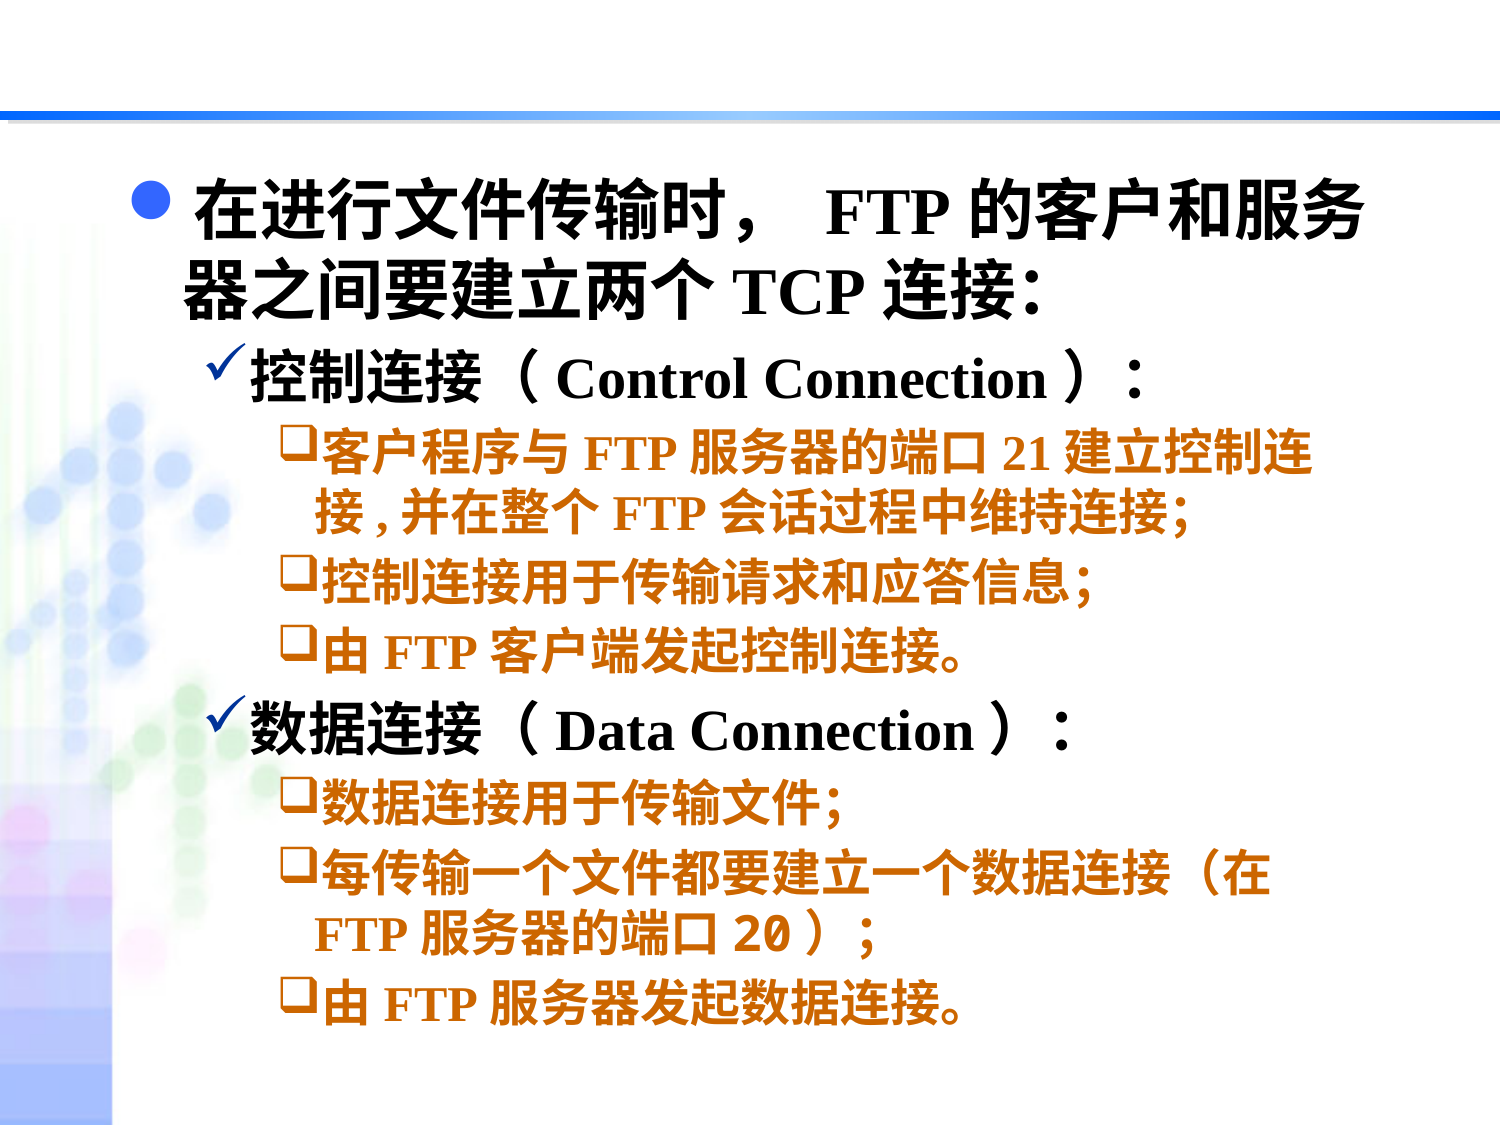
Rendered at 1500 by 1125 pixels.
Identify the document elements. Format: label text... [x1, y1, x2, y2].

picture [0, 119, 1500, 1125]
picture [0, 0, 1500, 112]
list 在进行文件传输时， FTP的客户和服务器之间要建立两个TCP连接： 控制连接（Control Connection）： 客户程序与FTP服务器的端口21建立控制连接,并在整个FTP会话过程中维持连接； 控制连接用于传输请求和应答信息； 由FTP客户端发起控制连接。 数据连接（Data Connection）： 数据连接用于传输文件； 每传输一个文件都要建立一个数据连接（在FTP服务器的端口20）； 由FTP服务器发起数据连接。 [111, 160, 1387, 837]
